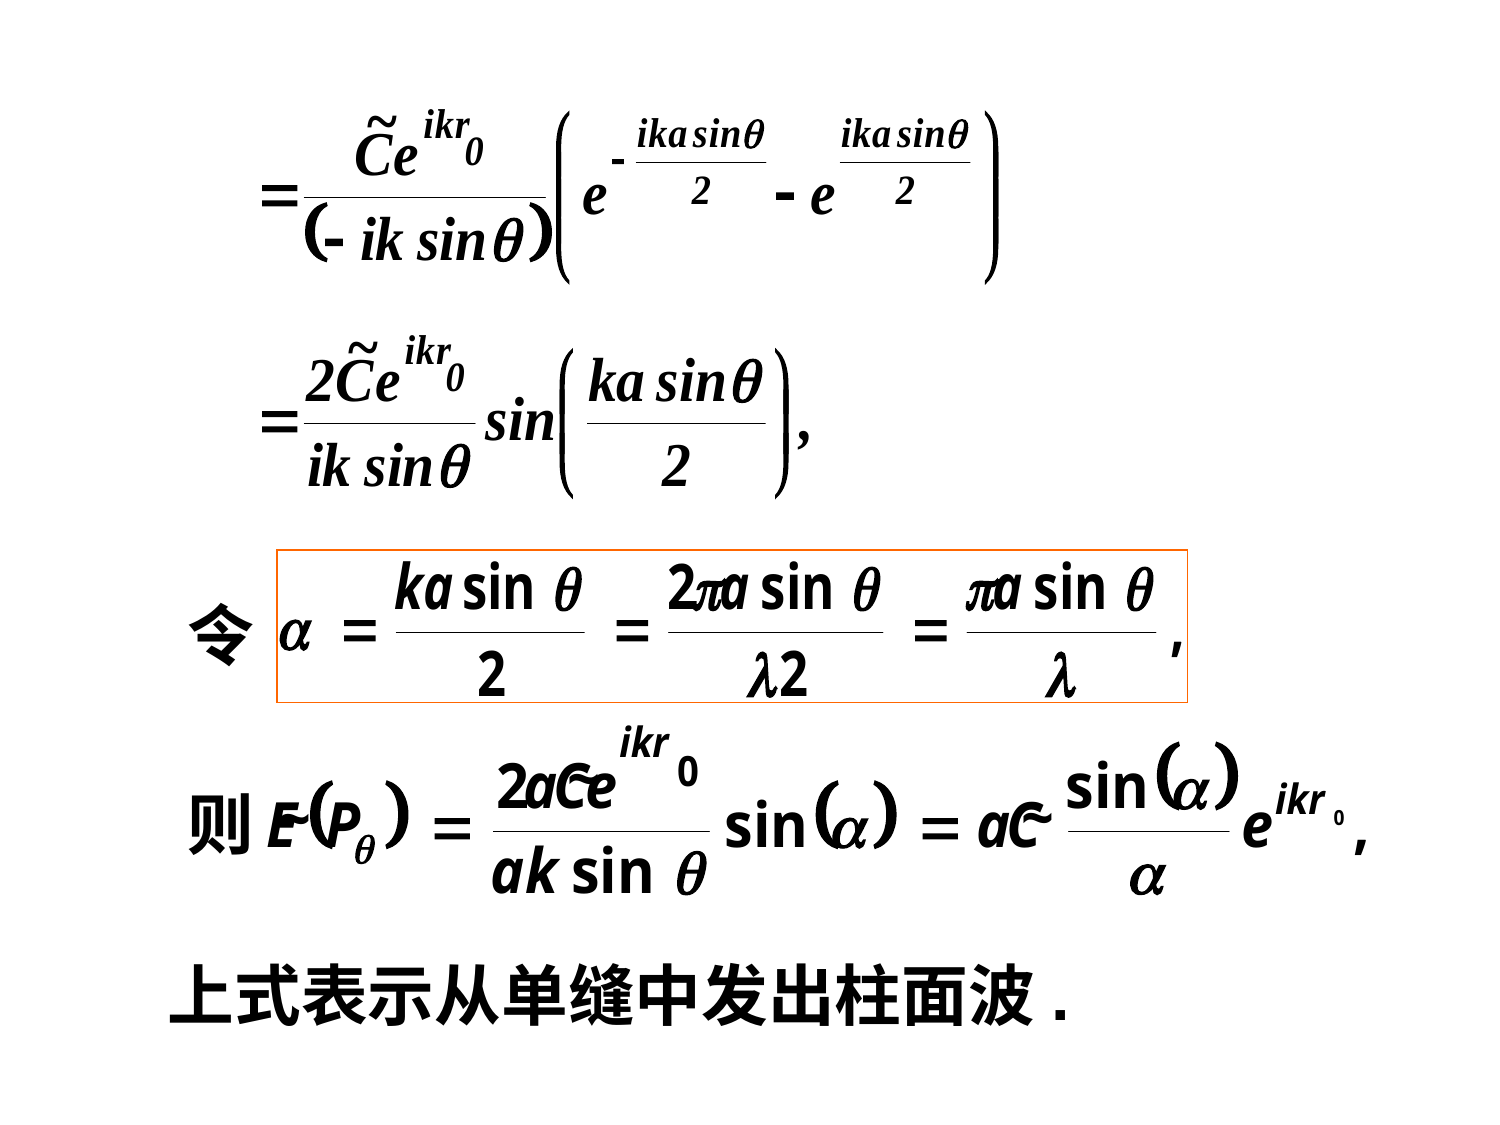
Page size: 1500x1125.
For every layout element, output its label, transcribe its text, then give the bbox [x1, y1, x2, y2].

text_box 则 [173, 775, 260, 870]
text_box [253, 101, 1008, 501]
text_box 令 [173, 586, 272, 681]
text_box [265, 715, 1372, 900]
text_box 上式表示从单缝中发出柱面波. [152, 946, 1085, 1042]
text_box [277, 550, 1187, 703]
